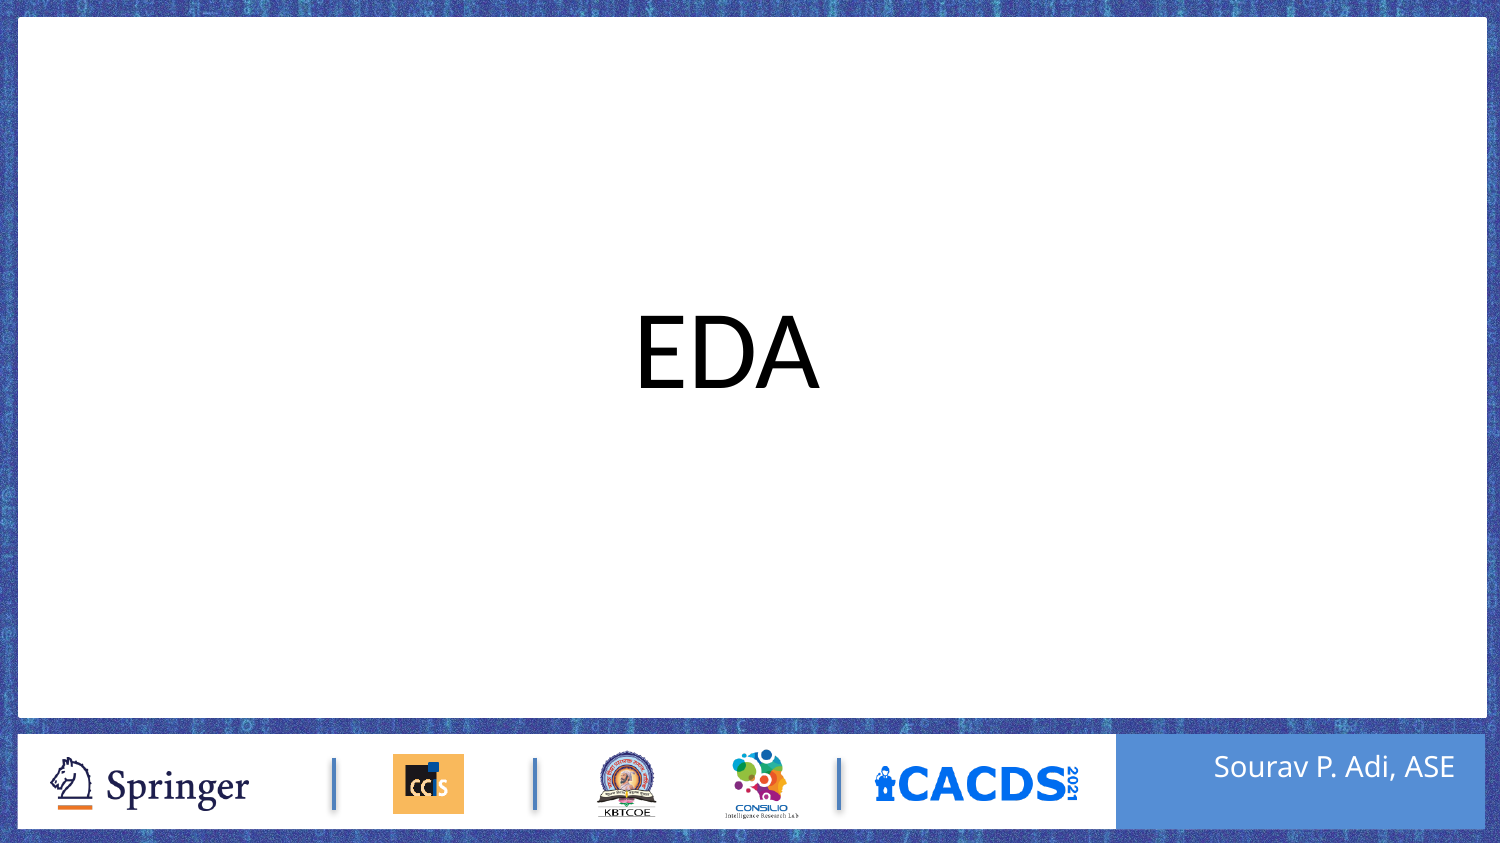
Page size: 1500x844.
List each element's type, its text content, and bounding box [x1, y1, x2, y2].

text_box EDA [41, 43, 1471, 599]
list Sourav P. Adi, ASE [1139, 740, 1471, 825]
picture [0, 0, 1500, 843]
